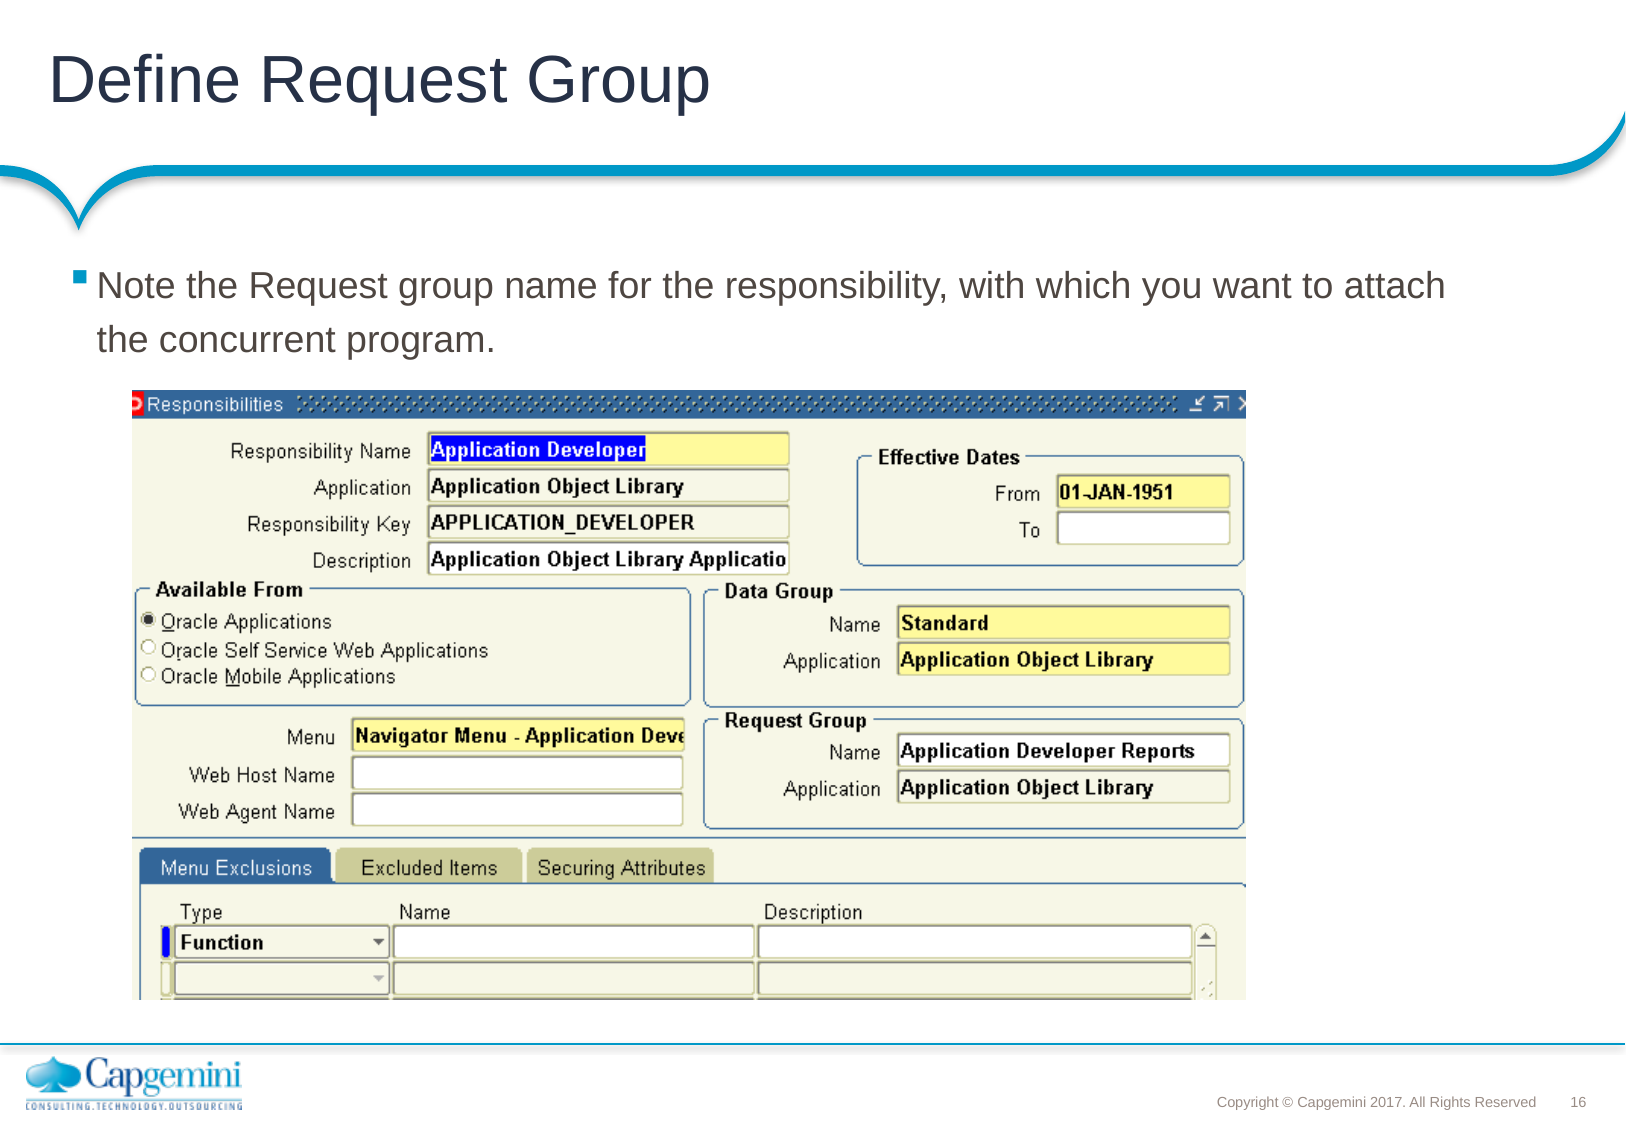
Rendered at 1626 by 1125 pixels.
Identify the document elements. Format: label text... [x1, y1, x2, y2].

picture [132, 390, 1246, 1000]
list Note the Request group name for the responsibility, with which you want to attach the concurrent program. [51, 239, 1474, 1054]
picture [26, 1056, 242, 1110]
title Define Request Group [0, 0, 1625, 165]
